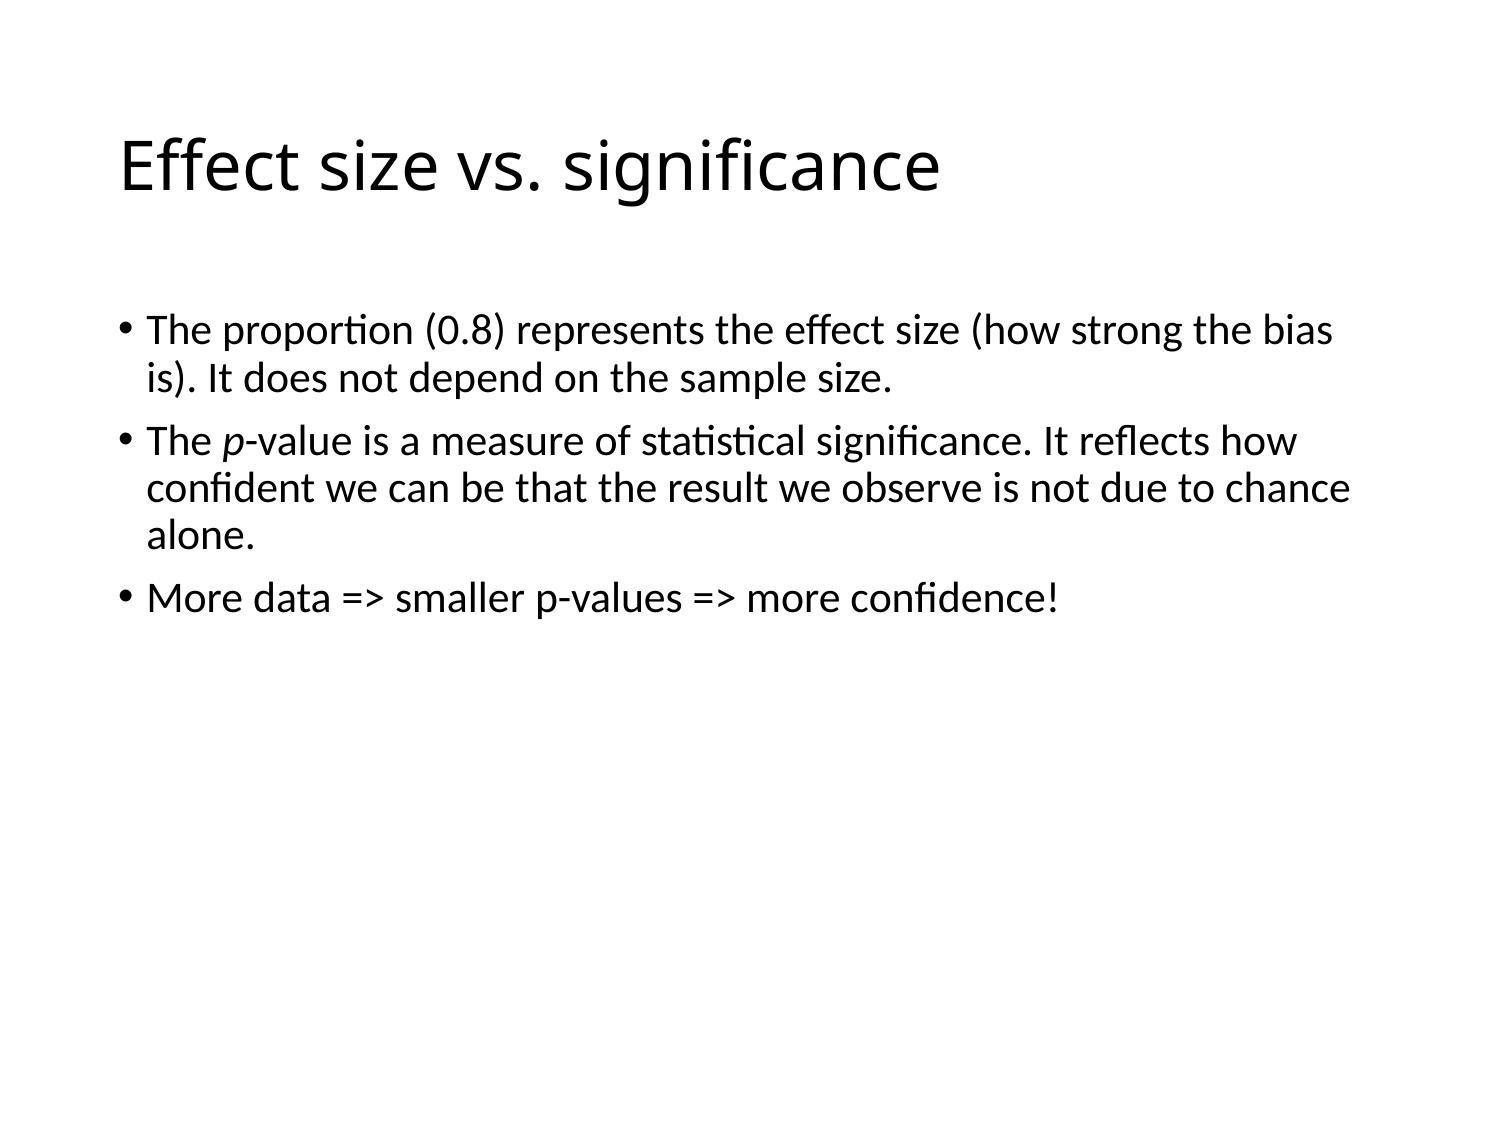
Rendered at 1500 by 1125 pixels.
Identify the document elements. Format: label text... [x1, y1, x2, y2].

list The proportion (0.8) represents the effect size (how strong the bias is). It does not depend on the sample size. The p-value is a measure of statistical significance. It reflects how confident we can be that the result we observe is not due to chance alone. More data => smaller p-values => more confidence! [103, 299, 1397, 1014]
title Effect size vs. significance [103, 59, 1397, 278]
